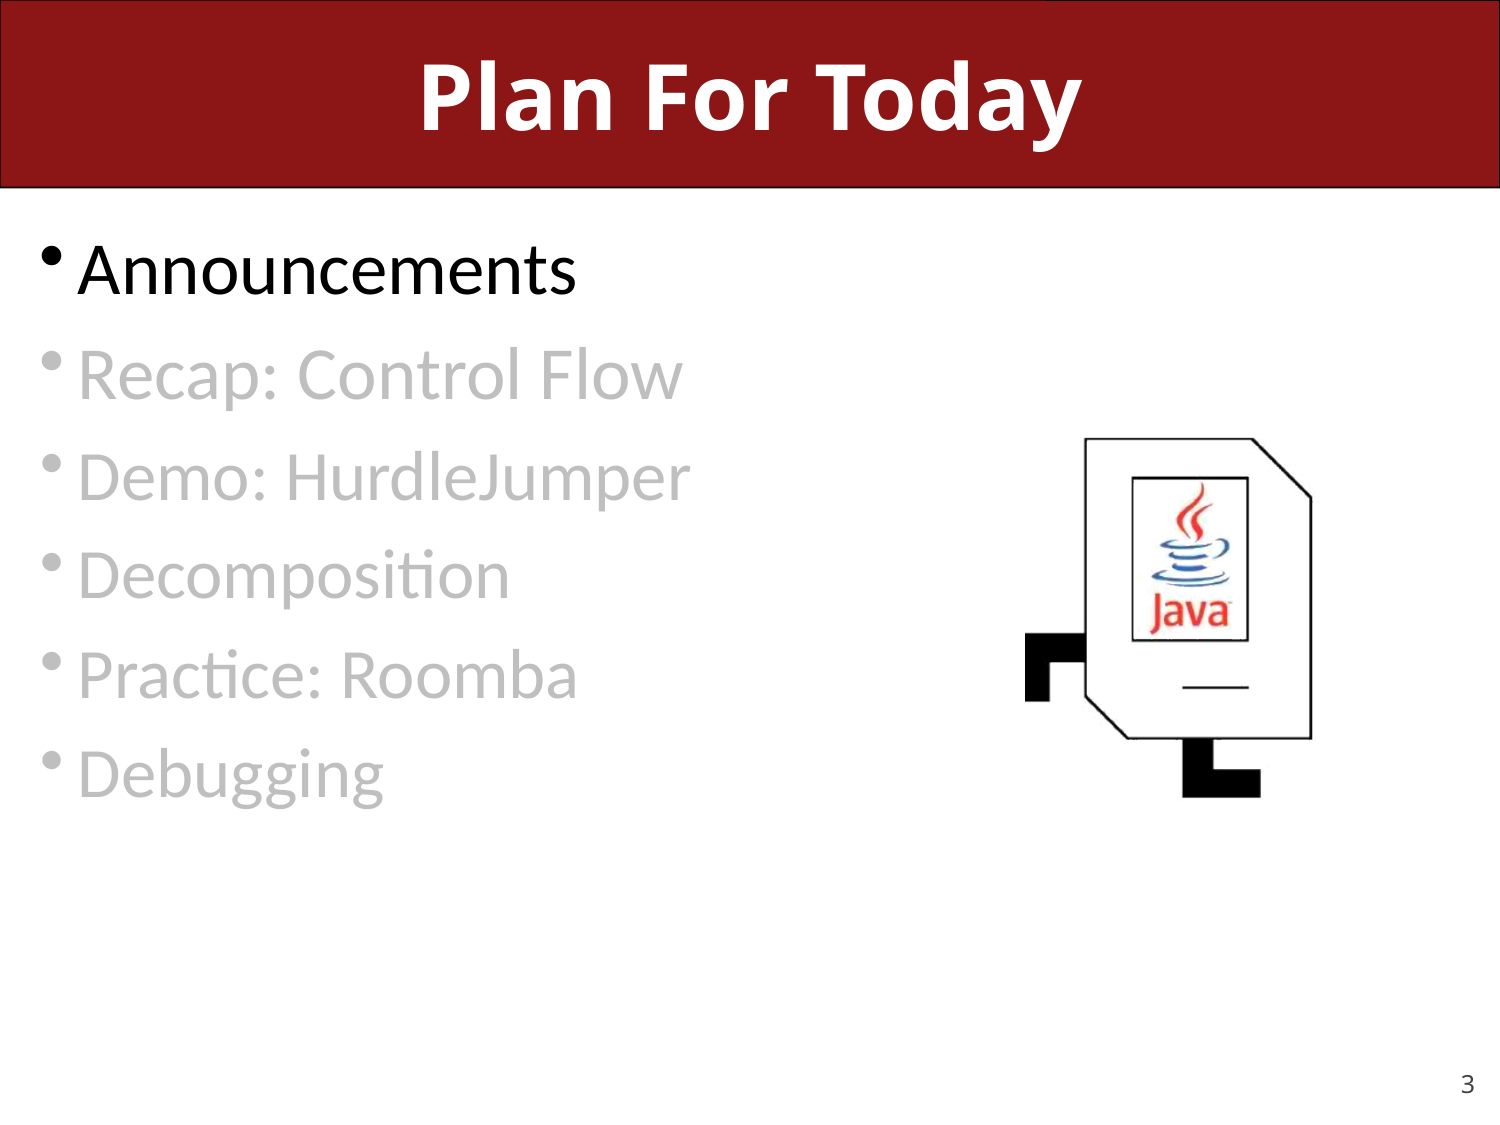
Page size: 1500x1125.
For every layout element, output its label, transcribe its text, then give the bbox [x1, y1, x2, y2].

list Announcements Recap: Control Flow Demo: HurdleJumper Decomposition Practice: Roomba Debugging [24, 212, 1475, 1063]
title Plan For Today [75, 0, 1425, 188]
picture [1024, 437, 1343, 810]
